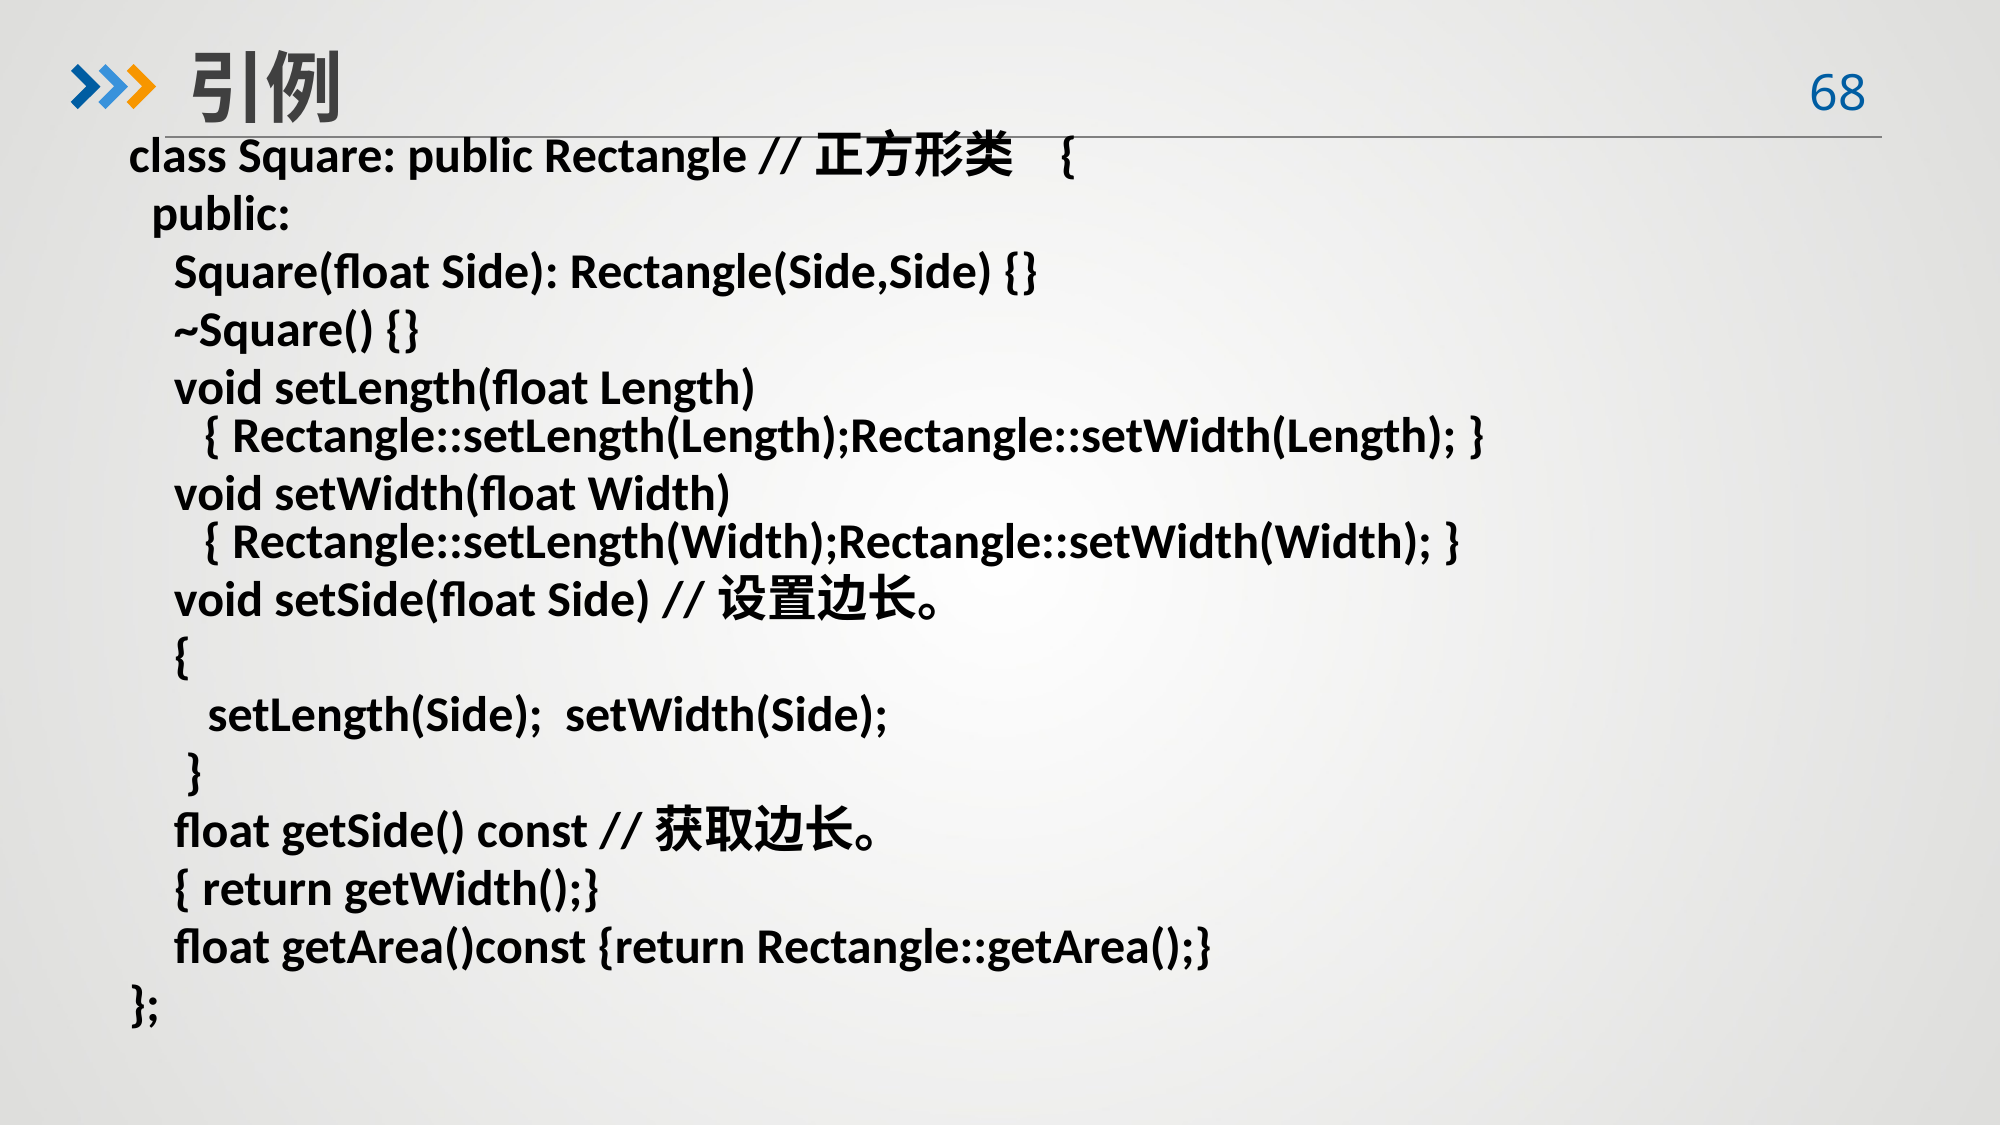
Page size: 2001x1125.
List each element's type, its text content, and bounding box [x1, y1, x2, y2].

text_box class Square: public Rectangle //正方形类 { public: Square(float Side): Rectangle(Side,Side) {} ~Square() {} void setLength(float Length) { Rectangle::setLength(Length);Rectangle::setWidth(Length); } void setWidth(float Width) { Rectangle::setLength(Width);Rectangle::setWidth(Width); } void setSide(float Side) //设置边长。 { setLength(Side); setWidth(Side); } float getSide() const //获取边长。 { return getWidth();} float getArea()const {return Rectangle::getArea();} }; [114, 126, 1912, 1045]
text_box 引例 [187, 43, 1677, 126]
picture [0, 0, 2000, 1125]
